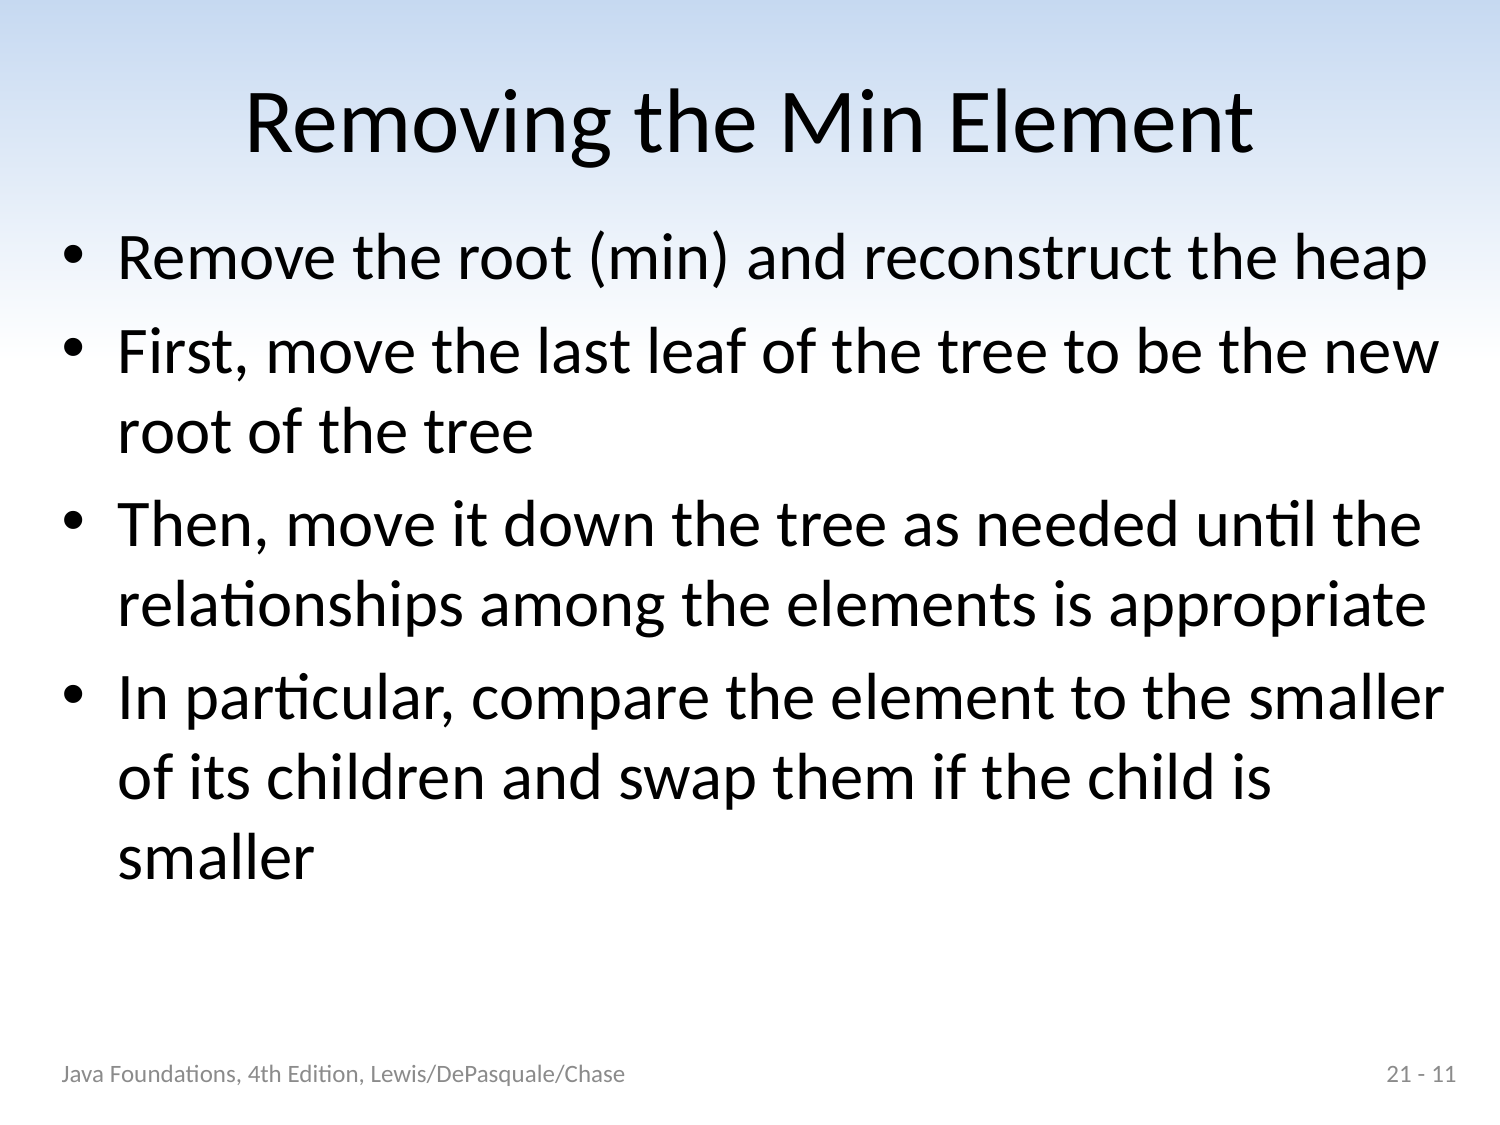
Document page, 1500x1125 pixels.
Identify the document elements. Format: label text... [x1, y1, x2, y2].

title Removing the Min Element [28, 45, 1473, 186]
slide_number 21 - 11 [1121, 1042, 1472, 1103]
footer Java Foundations, 4th Edition, Lewis/DePasquale/Chase [46, 1042, 1121, 1103]
list Remove the root (min) and reconstruct the heap First, move the last leaf of the tree to be the new root of the tree Then, move it down the tree as needed until the relationships among the elements is appropriate In particular, compare the element to the smaller of its children and swap them if the child is smaller [46, 205, 1473, 1043]
